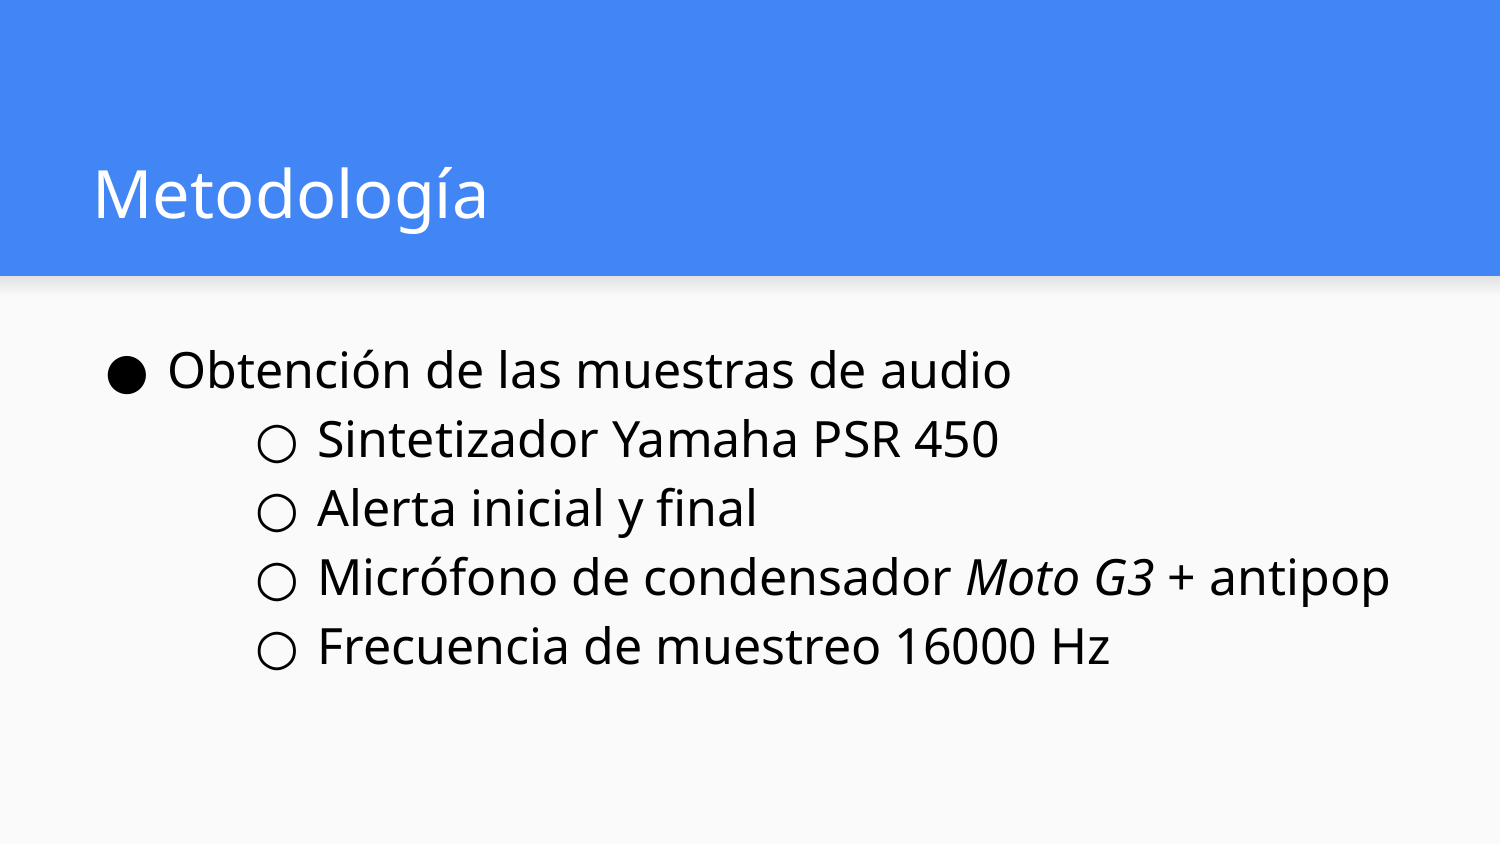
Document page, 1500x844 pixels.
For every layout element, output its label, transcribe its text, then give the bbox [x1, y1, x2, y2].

title Metodología [77, 121, 1427, 248]
list Obtención de las muestras de audio Sintetizador Yamaha PSR 450 Alerta inicial y final Micrófono de condensador Moto G3 + antipop Frecuencia de muestreo 16000 Hz [77, 314, 1427, 760]
